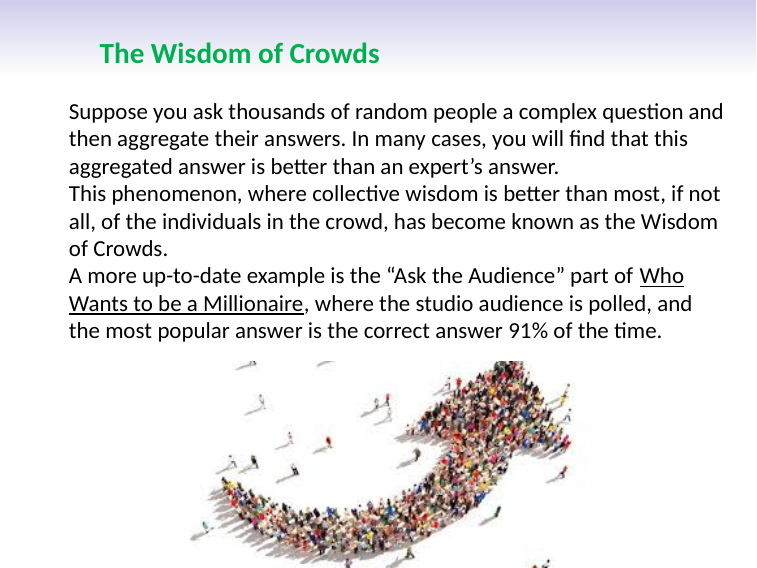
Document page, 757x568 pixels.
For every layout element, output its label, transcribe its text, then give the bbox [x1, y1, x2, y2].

picture [190, 361, 604, 568]
picture [0, 0, 756, 74]
title The Wisdom of Crowds [99, 34, 657, 70]
list Suppose you ask thousands of random people a complex question and then aggregate their answers. In many cases, you will find that this aggregated answer is better than an expert’s answer. This phenomenon, where collective wisdom is better than most, if not all, of the individuals in the crowd, has become known as the Wisdom of Crowds. A more up-to-date example is the “Ask the Audience” part of Who Wants to be a Millionaire, where the studio audience is polled, and the most popular answer is the correct answer 91% of the time. [68, 96, 729, 347]
